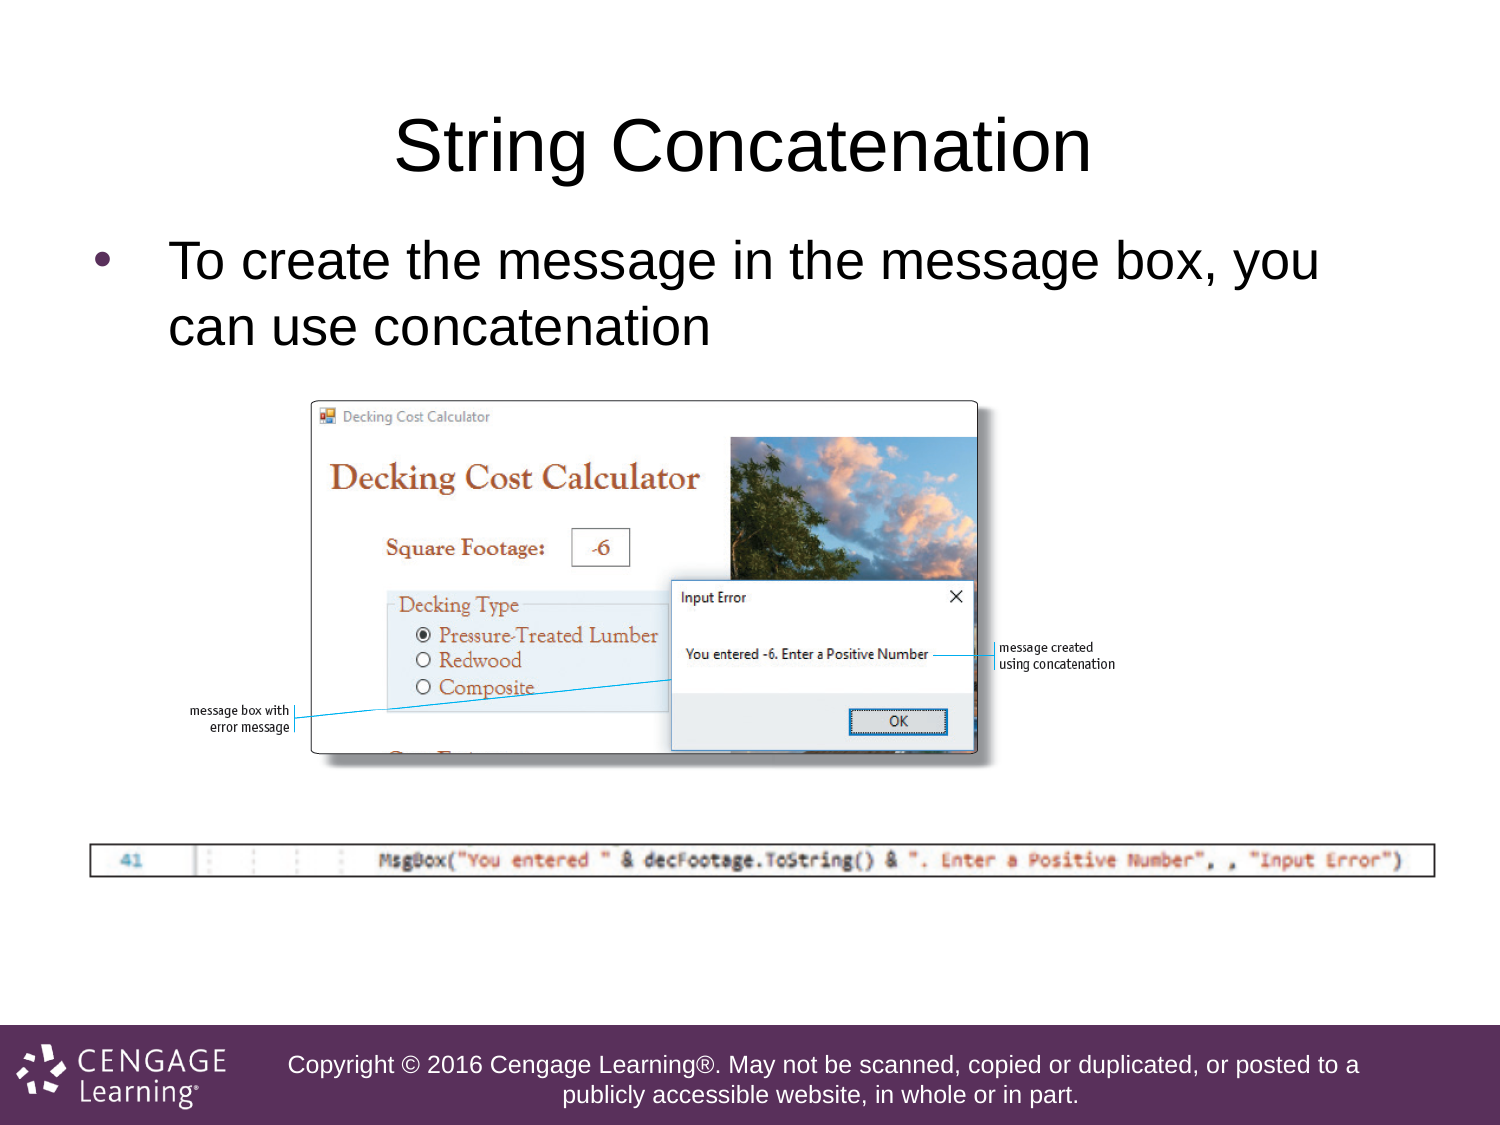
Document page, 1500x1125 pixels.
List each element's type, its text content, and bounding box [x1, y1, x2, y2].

picture [74, 810, 1485, 892]
picture [168, 394, 1125, 773]
title String Concatenation [85, 58, 1403, 218]
picture [12, 1040, 229, 1113]
list To create the message in the message box, you can use concatenation [78, 218, 1413, 370]
